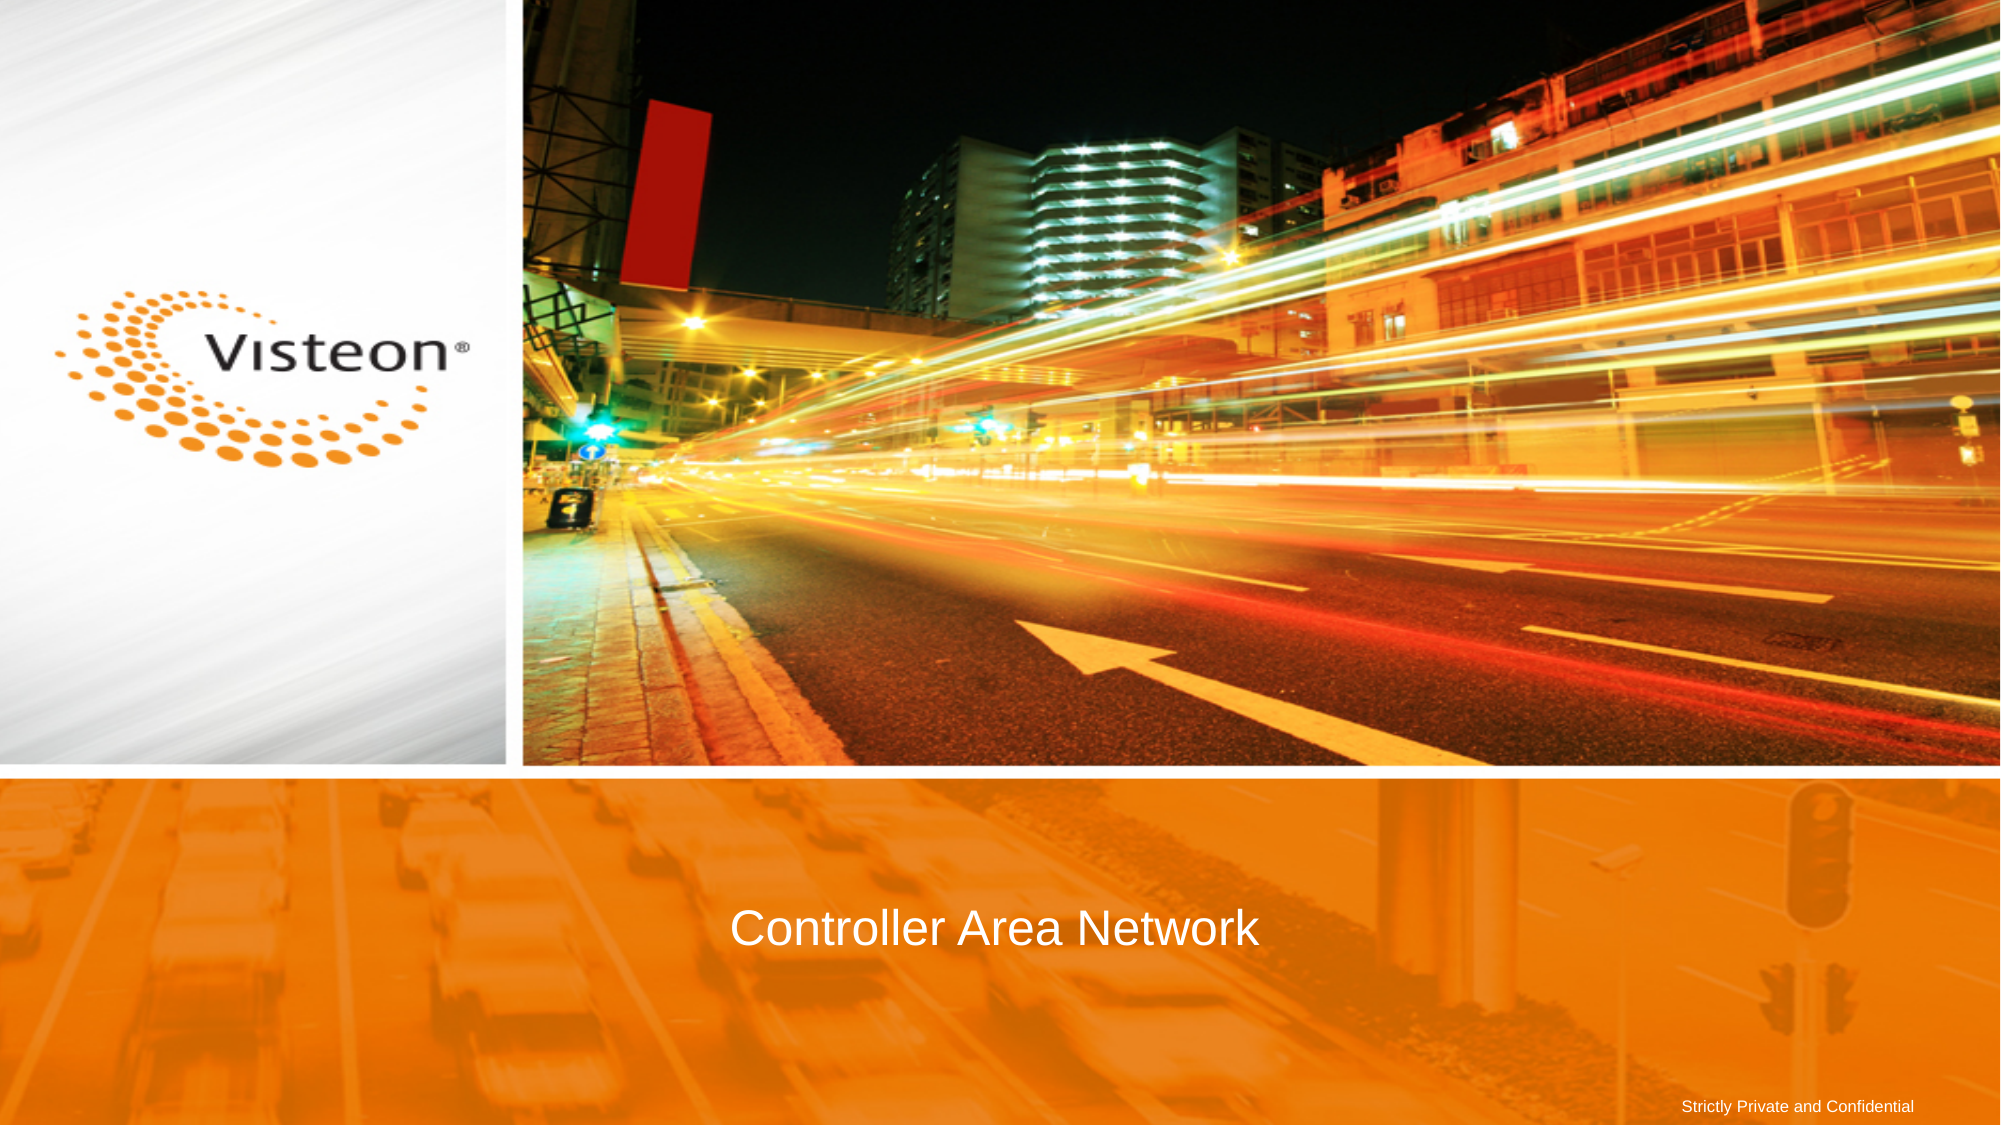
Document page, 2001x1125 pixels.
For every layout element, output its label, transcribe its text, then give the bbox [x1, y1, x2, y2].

subtitle Controller Area Network [312, 887, 1678, 977]
picture [0, 0, 2001, 1125]
